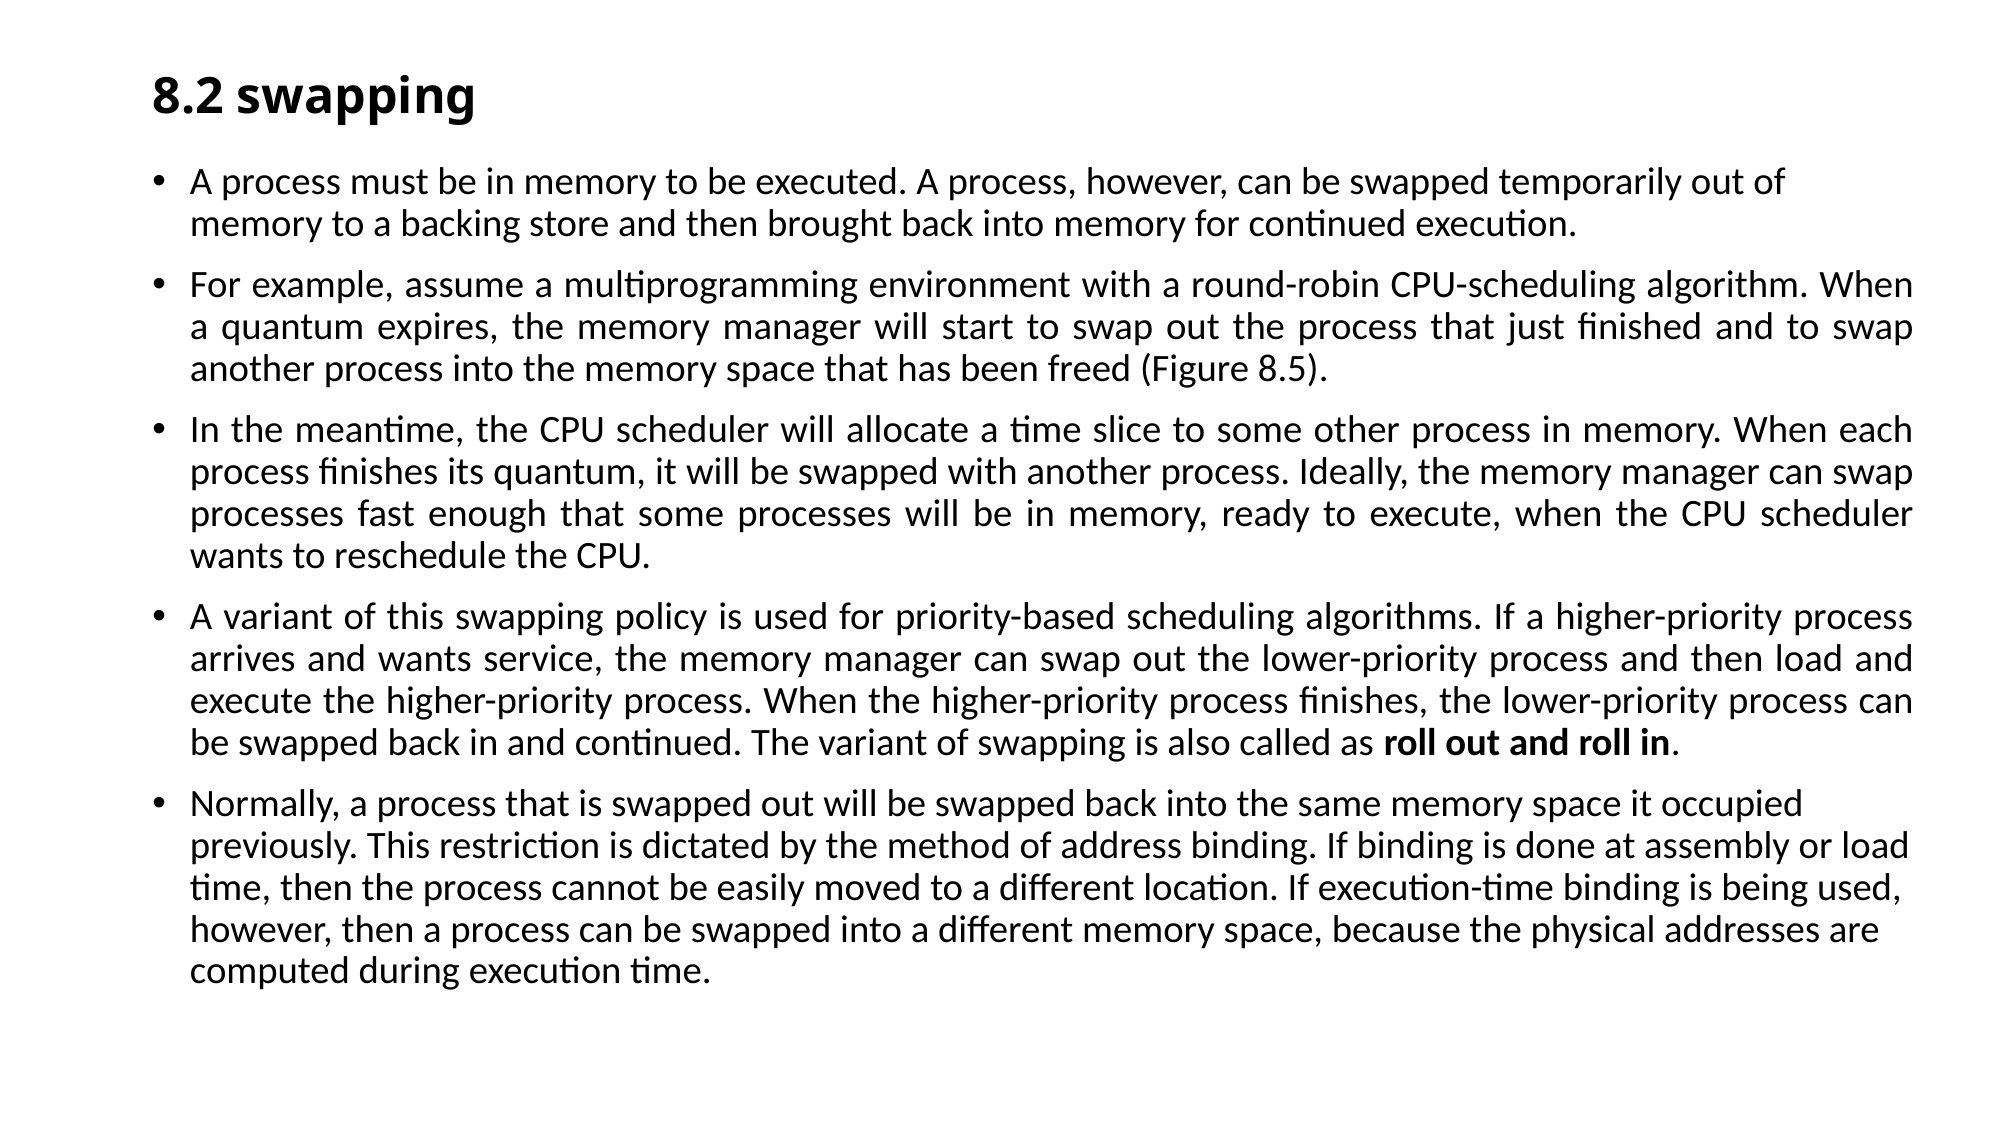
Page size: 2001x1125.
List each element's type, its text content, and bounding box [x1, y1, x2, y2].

title 8.2 swapping [137, 59, 1863, 136]
list A process must be in memory to be executed. A process, however, can be swapped temporarily out of memory to a backing store and then brought back into memory for continued execution. For example, assume a multiprogramming environment with a round-robin CPU-scheduling algorithm. When a quantum expires, the memory manager will start to swap out the process that just finished and to swap another process into the memory space that has been freed (Figure 8.5). In the meantime, the CPU scheduler will allocate a time slice to some other process in memory. When each process finishes its quantum, it will be swapped with another process. Ideally, the memory manager can swap processes fast enough that some processes will be in memory, ready to execute, when the CPU scheduler wants to reschedule the CPU. A variant of this swapping policy is used for priority-based scheduling algorithms. If a higher-priority process arrives and wants service, the memory manager can swap out the lower-priority process and then load and execute the higher-priority process. When the higher-priority process finishes, the lower-priority process can be swapped back in and continued. The variant of swapping is also called as roll out and roll in. Normally, a process that is swapped out will be swapped back into the same memory space it occupied previously. This restriction is dictated by the method of address binding. If binding is done at assembly or load time, then the process cannot be easily moved to a different location. If execution-time binding is being used, however, then a process can be swapped into a different memory space, because the physical addresses are computed during execution time. [137, 153, 1931, 1004]
